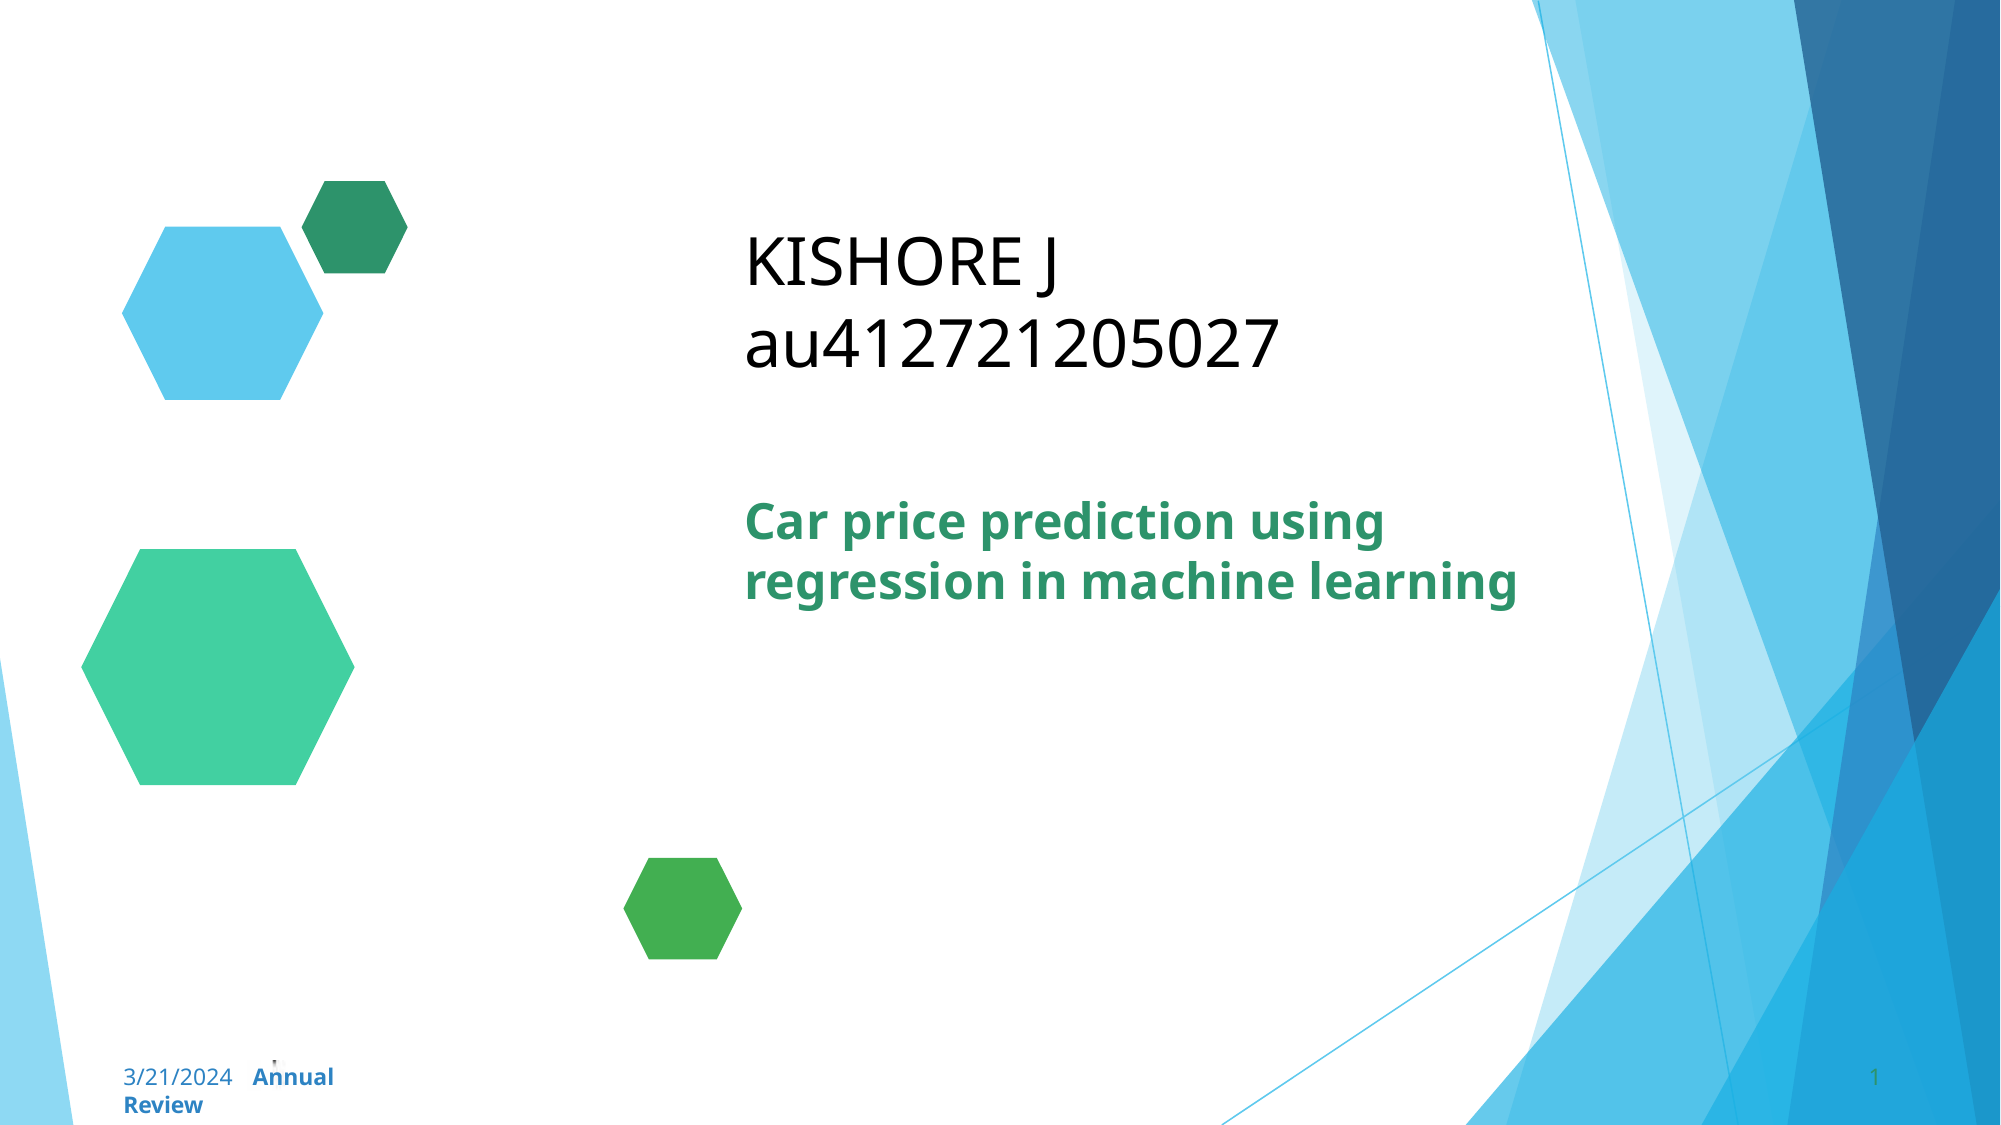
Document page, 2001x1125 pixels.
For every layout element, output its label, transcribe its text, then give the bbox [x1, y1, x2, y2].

text_box [81, 549, 355, 786]
text_box [623, 857, 743, 960]
text_box KISHORE J au412721205027 [742, 215, 1655, 381]
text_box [121, 180, 408, 401]
text_box 3/21/2024 Annual Review [121, 1103, 417, 1118]
text_box Car price prediction using regression in machine learning [742, 487, 1655, 610]
picture [110, 1060, 463, 1094]
slide_number 1 [1849, 1061, 1890, 1125]
